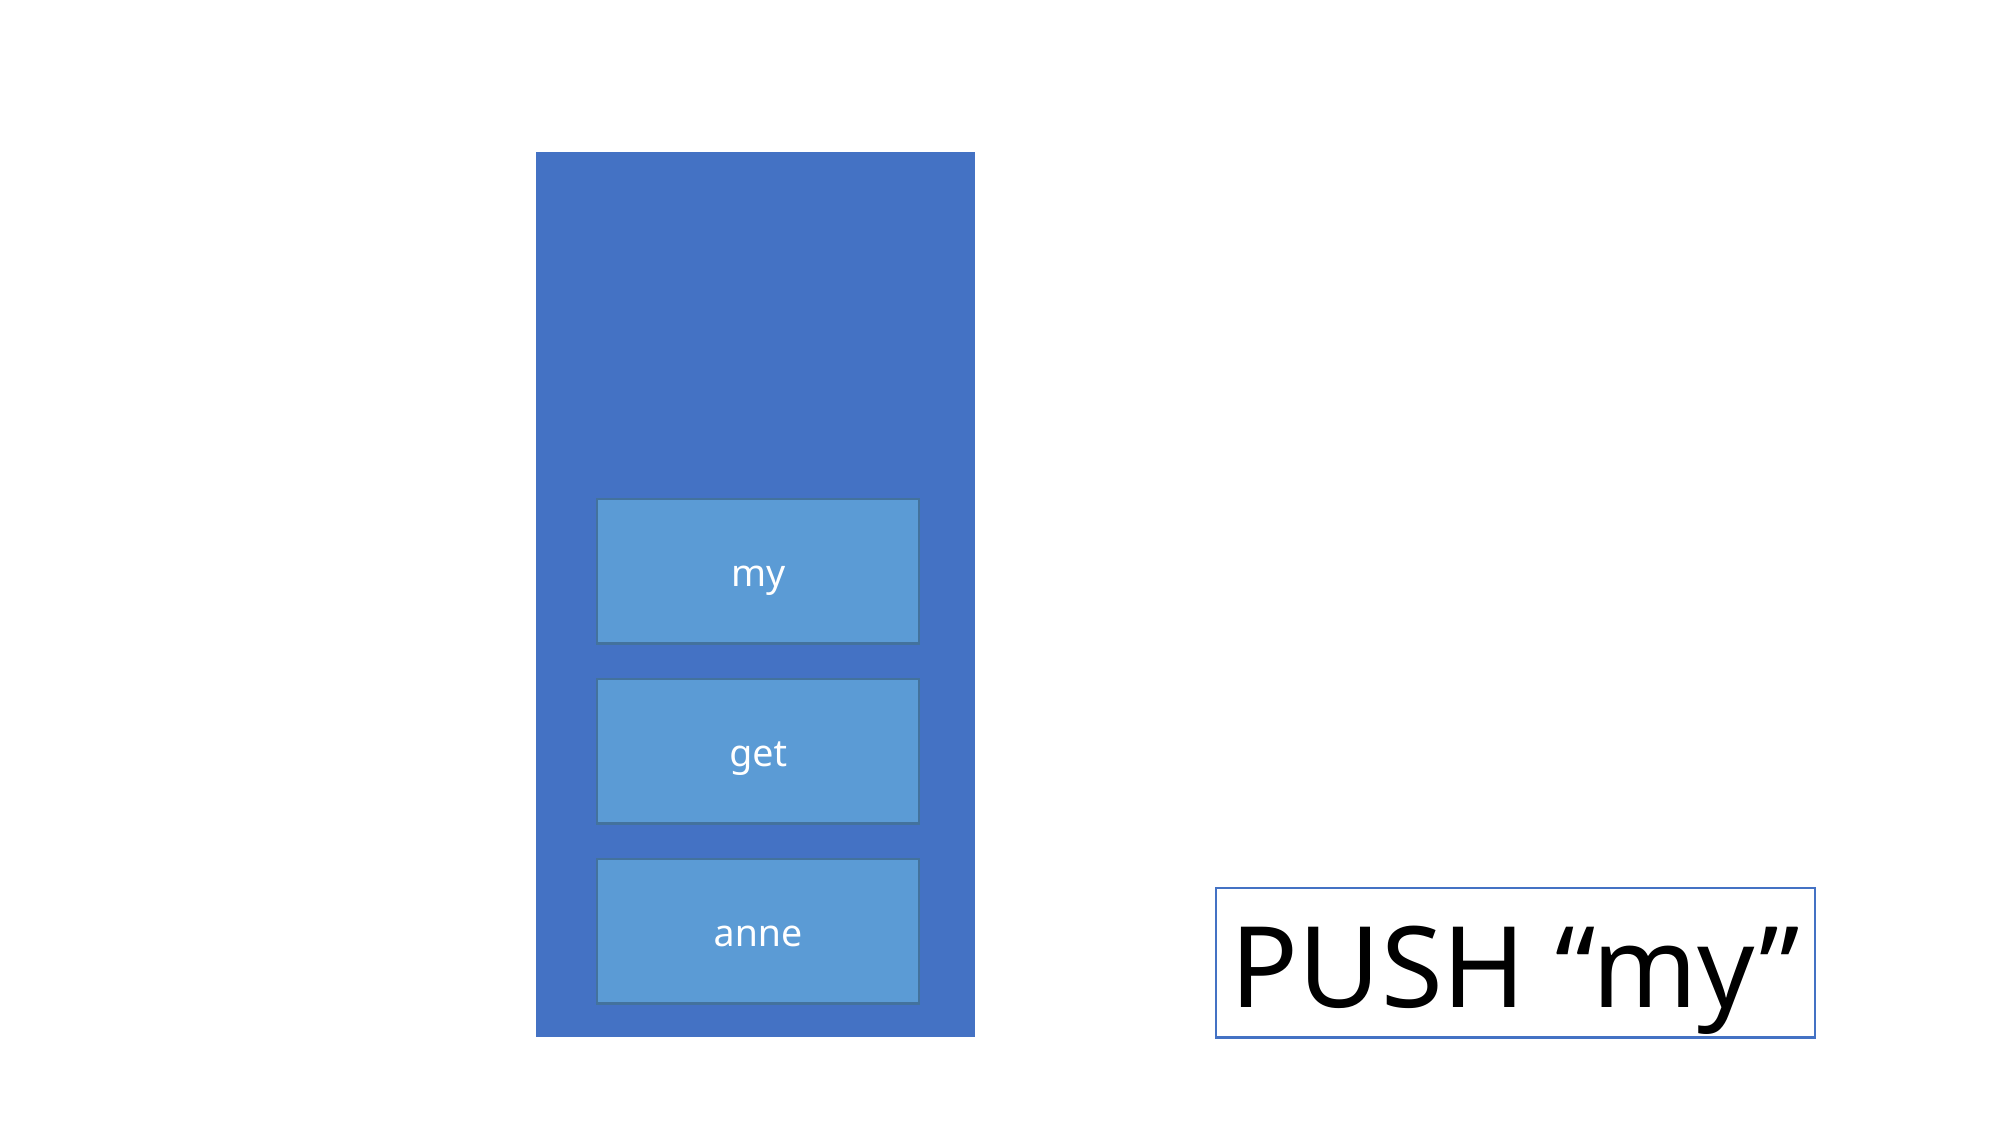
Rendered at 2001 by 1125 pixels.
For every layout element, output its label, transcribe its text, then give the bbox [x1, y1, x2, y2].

text_box anne [596, 858, 920, 1005]
text_box my [596, 498, 920, 645]
text_box get [596, 678, 920, 825]
text_box PUSH “my” [1215, 887, 1816, 1039]
text_box [533, 148, 978, 1041]
